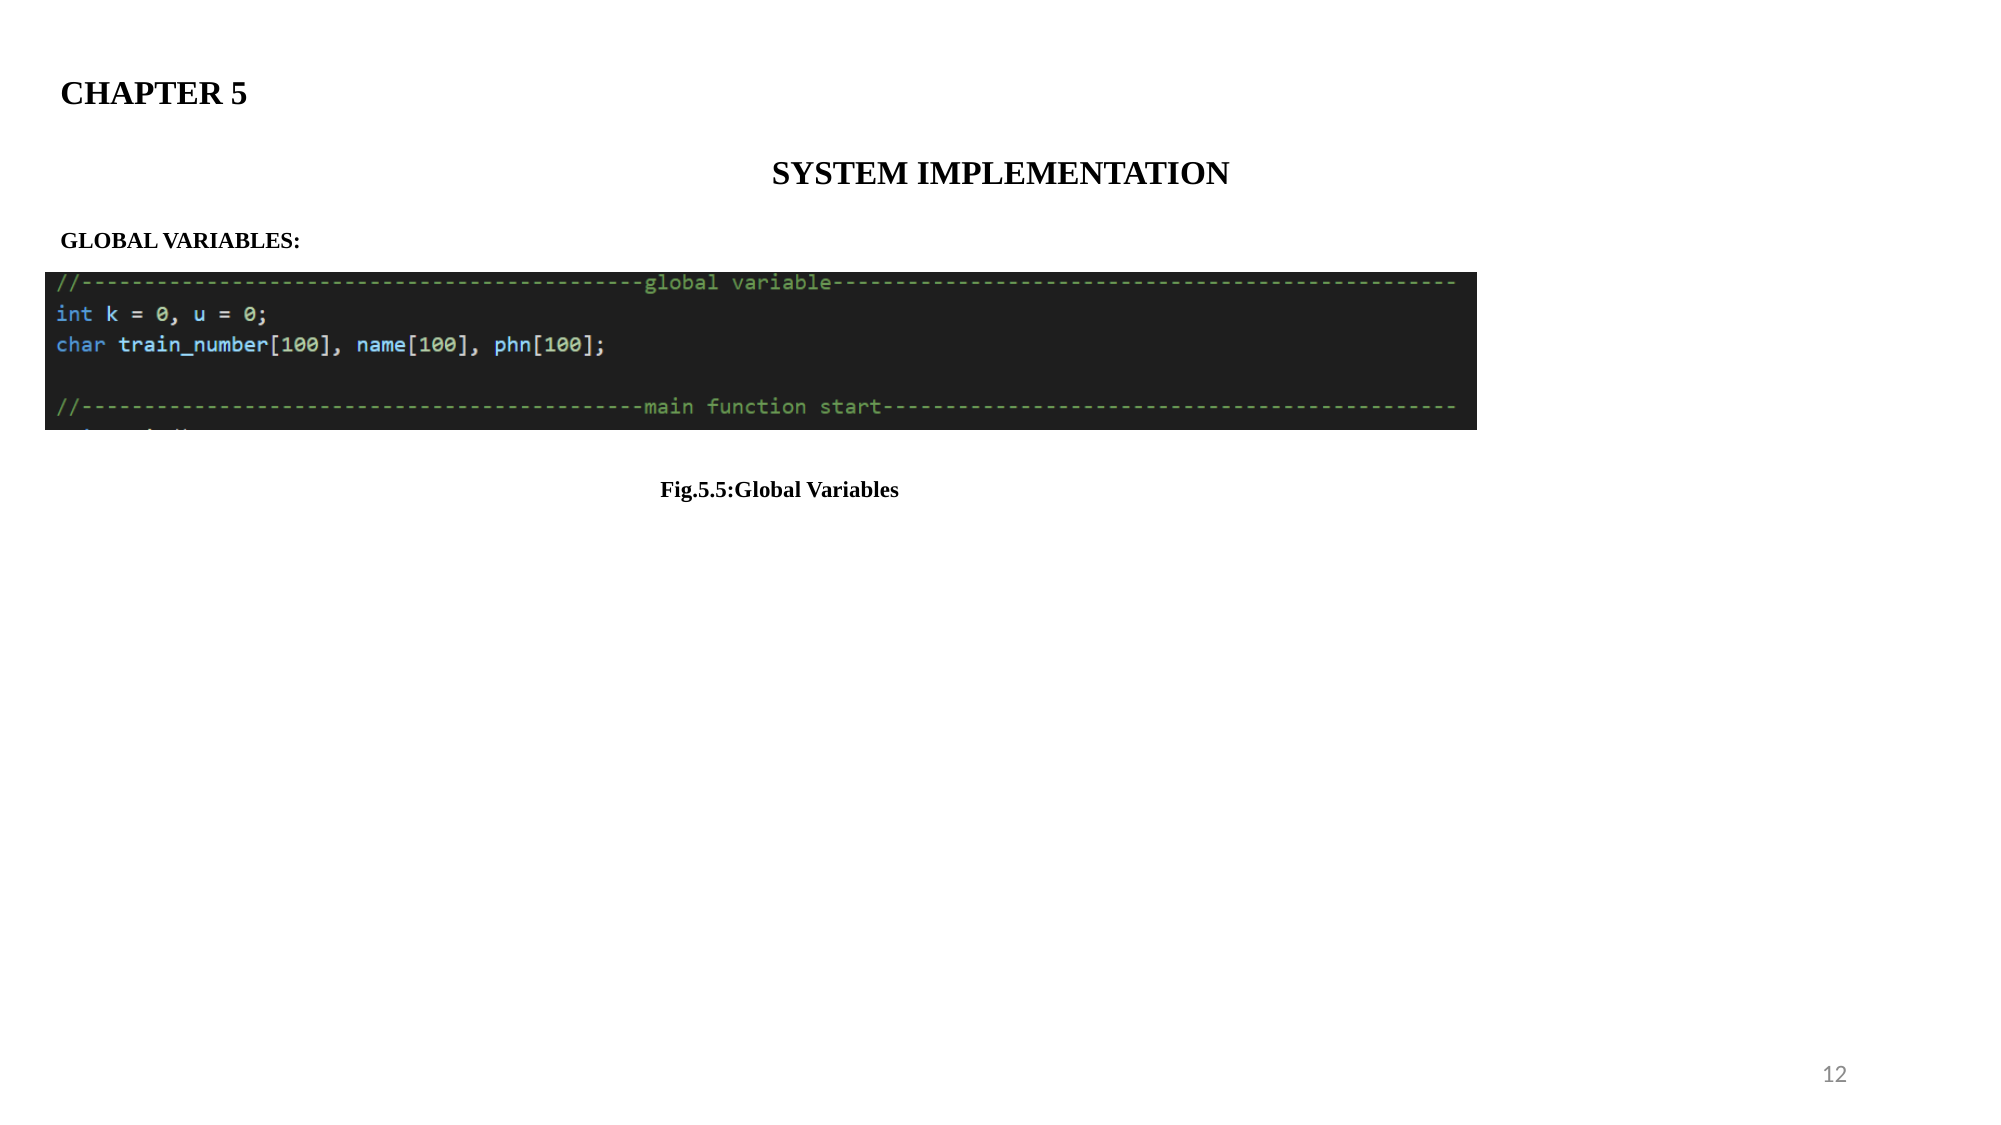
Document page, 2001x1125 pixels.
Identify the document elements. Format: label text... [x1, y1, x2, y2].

slide_number 12 [1412, 1042, 1863, 1103]
subtitle CHAPTER 5 SYSTEM IMPLEMENTATION GLOBAL VARIABLES: Fig.5.5:Global Variables [45, 43, 1957, 1089]
picture [45, 272, 1478, 430]
